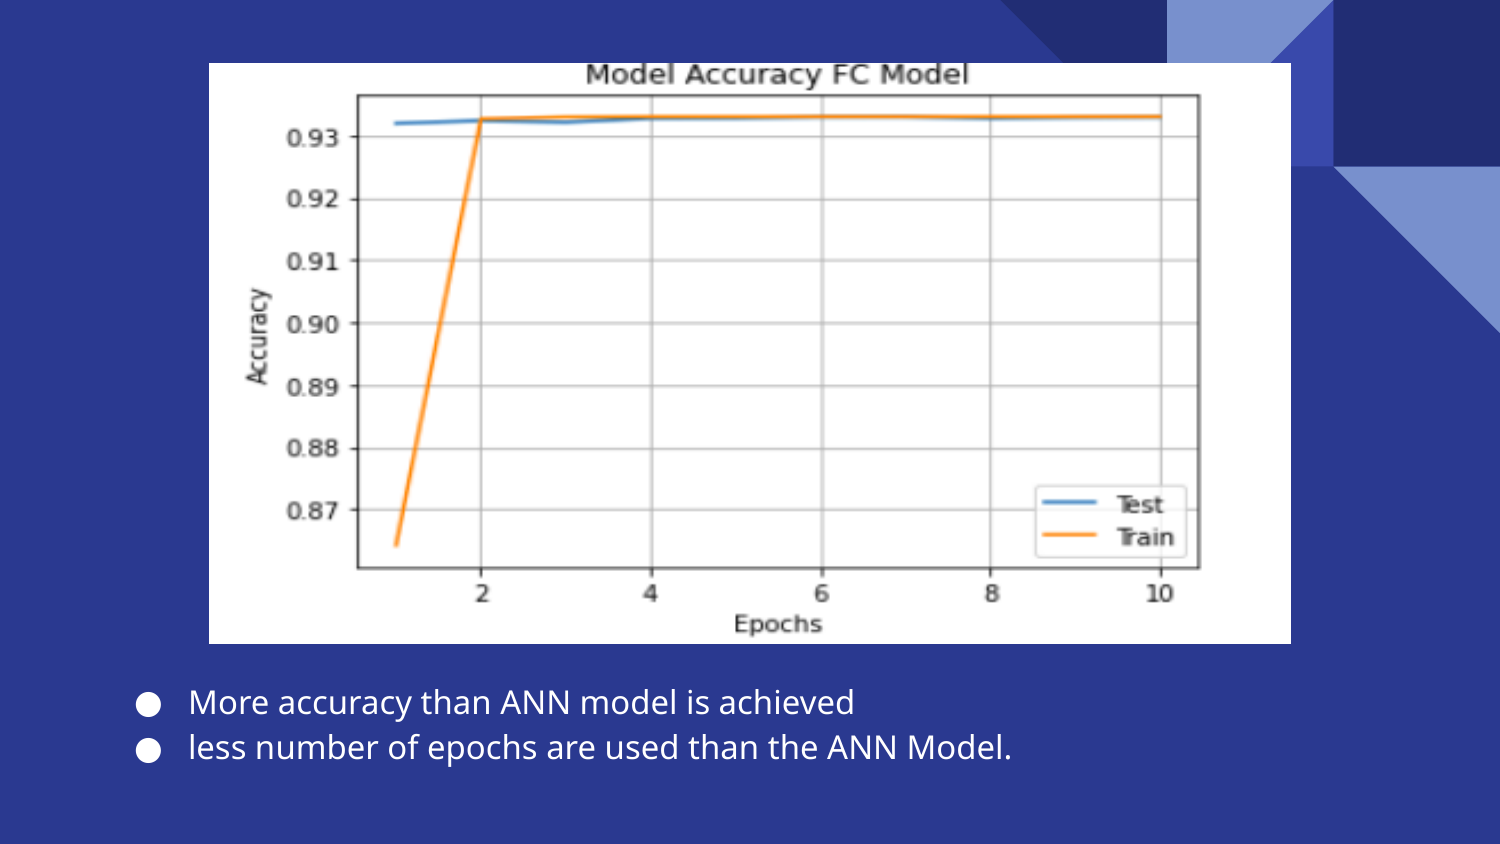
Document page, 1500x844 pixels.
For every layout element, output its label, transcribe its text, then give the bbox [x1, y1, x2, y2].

picture [208, 63, 1291, 644]
title More accuracy than ANN model is achieved less number of epochs are used than the ANN Model. [98, 643, 1447, 799]
